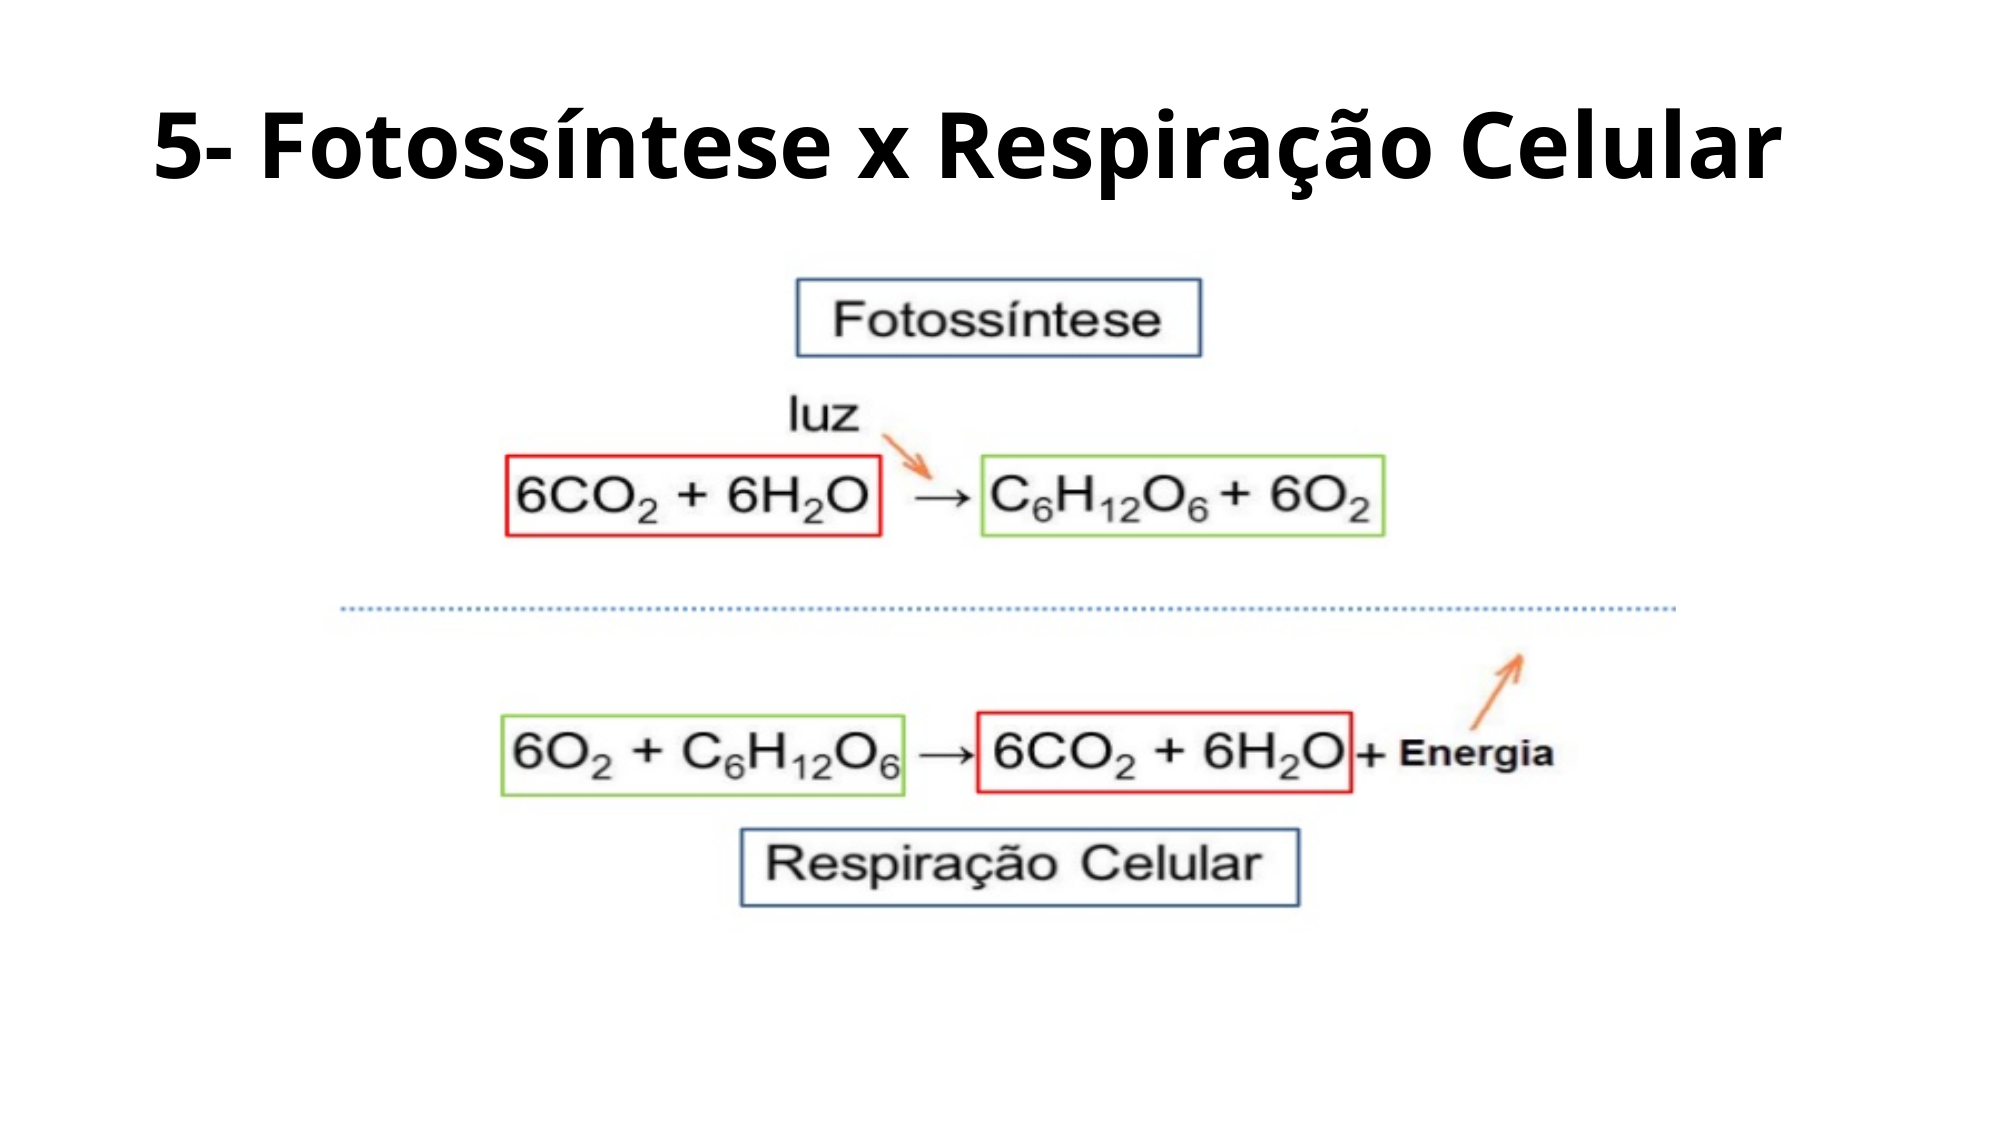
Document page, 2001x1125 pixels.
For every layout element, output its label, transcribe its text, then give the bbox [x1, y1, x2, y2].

title 5- Fotossíntese x Respiração Celular [137, 59, 1863, 237]
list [323, 236, 1676, 960]
